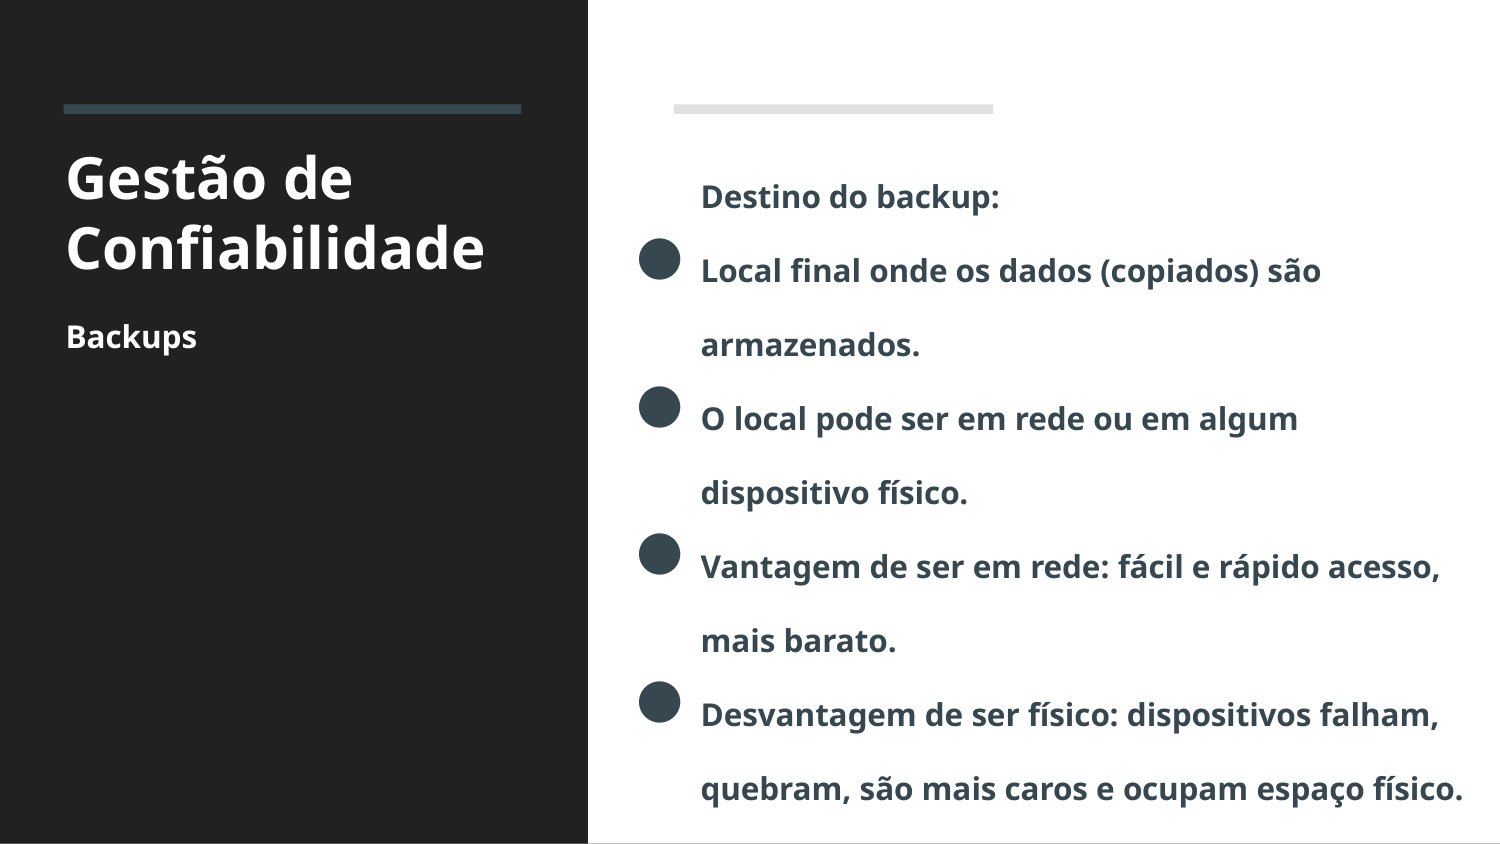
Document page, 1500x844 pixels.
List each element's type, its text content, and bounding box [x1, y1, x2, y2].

title Gestão de Confiabilidade Backups [50, 126, 521, 743]
text_box Destino do backup: Local final onde os dados (copiados) são armazenados. O local pode ser em rede ou em algum dispositivo físico. Vantagem de ser em rede: fácil e rápido acesso, mais barato. Desvantagem de ser físico: dispositivos falham, quebram, são mais caros e ocupam espaço físico. [610, 126, 1480, 810]
